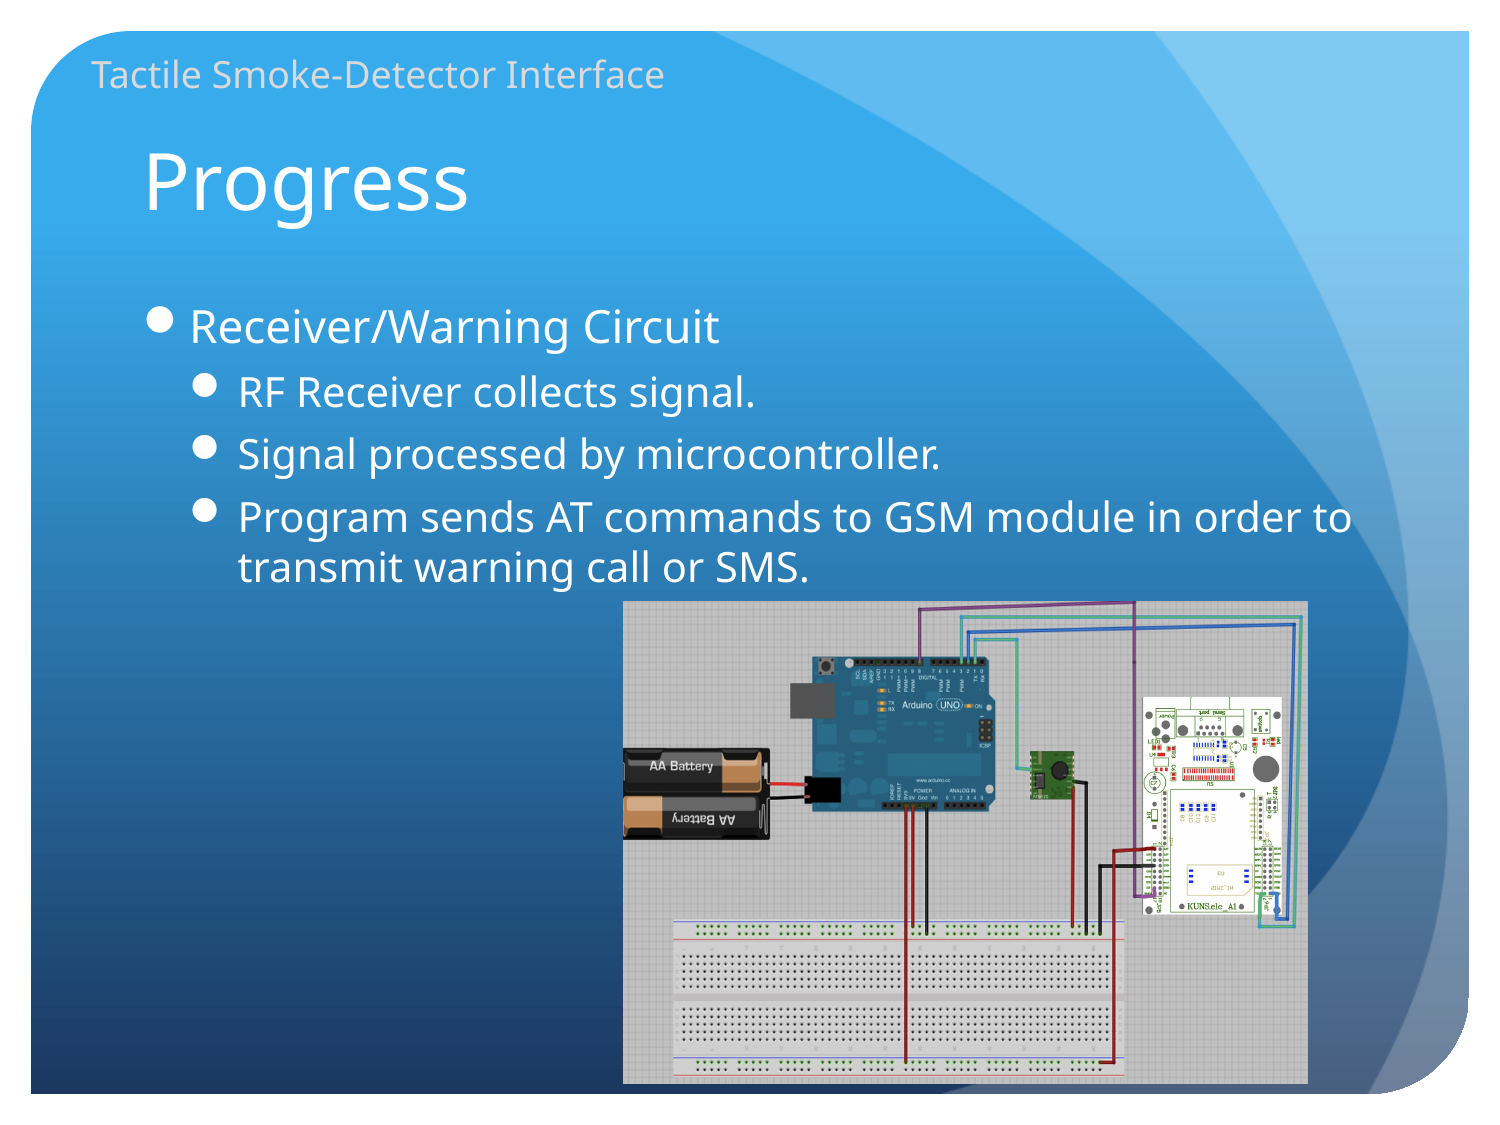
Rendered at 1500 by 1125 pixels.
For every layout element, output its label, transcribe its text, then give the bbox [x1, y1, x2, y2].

title Progress [127, 62, 1372, 234]
picture [24, 30, 1473, 1094]
list Receiver/Warning Circuit RF Receiver collects signal. Signal processed by microcontroller. Program sends AT commands to GSM module in order to transmit warning call or SMS. [127, 290, 1372, 981]
text_box Tactile Smoke-Detector Interface [76, 43, 681, 104]
